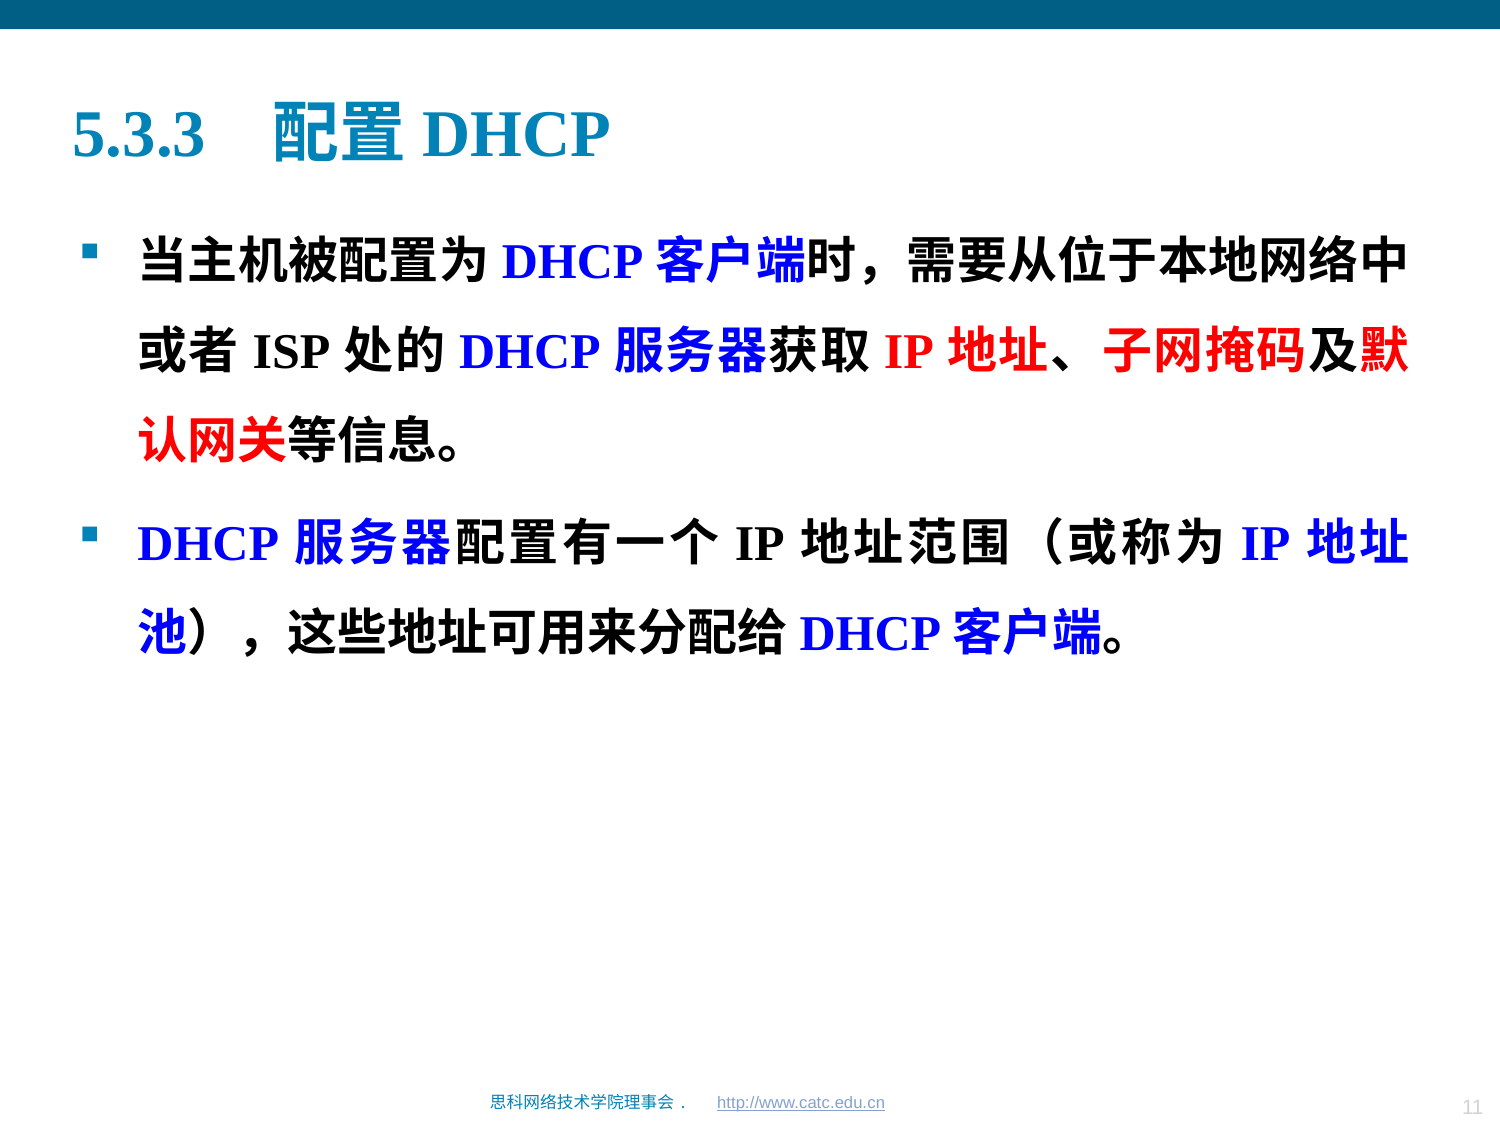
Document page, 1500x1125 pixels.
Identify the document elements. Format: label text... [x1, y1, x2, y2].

picture [491, 1095, 497, 1102]
list 当主机被配置为DHCP客户端时，需要从位于本地网络中或者ISP处的DHCP服务器获取IP地址、子网掩码及默认网关等信息。 DHCP服务器配置有一个IP地址范围（或称为IP地址池），这些地址可用来分配给DHCP客户端。 [64, 103, 1424, 756]
title 5.3.3 配置DHCP [58, 0, 1396, 178]
picture [608, 1095, 621, 1109]
picture [642, 1101, 656, 1108]
picture [546, 1102, 556, 1109]
